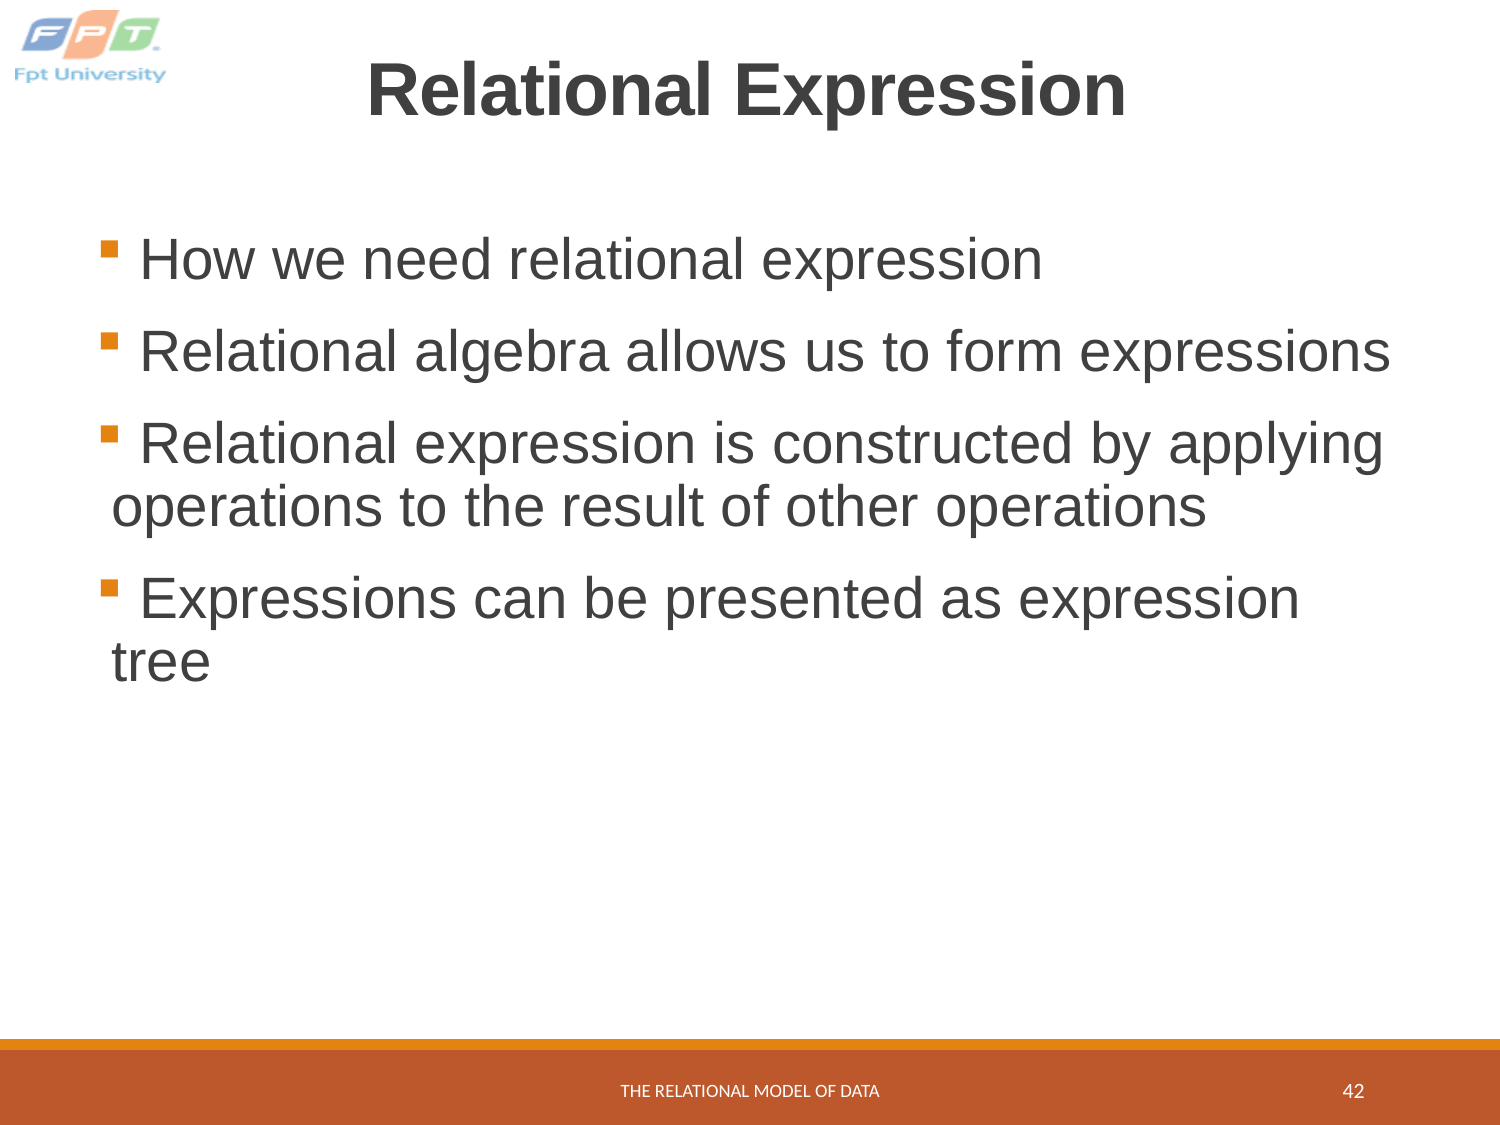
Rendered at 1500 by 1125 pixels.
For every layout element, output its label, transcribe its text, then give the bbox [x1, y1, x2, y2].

title Relational Expression [96, 47, 1399, 221]
footer The Relational Model of Data [453, 1059, 1047, 1120]
table_cell 8 [15, 10, 166, 83]
slide_number 42 [1218, 1059, 1380, 1120]
list How we need relational expression Relational algebra allows us to form expressions Relational expression is constructed by applying operations to the result of other operations Expressions can be presented as expression tree [96, 221, 1399, 997]
